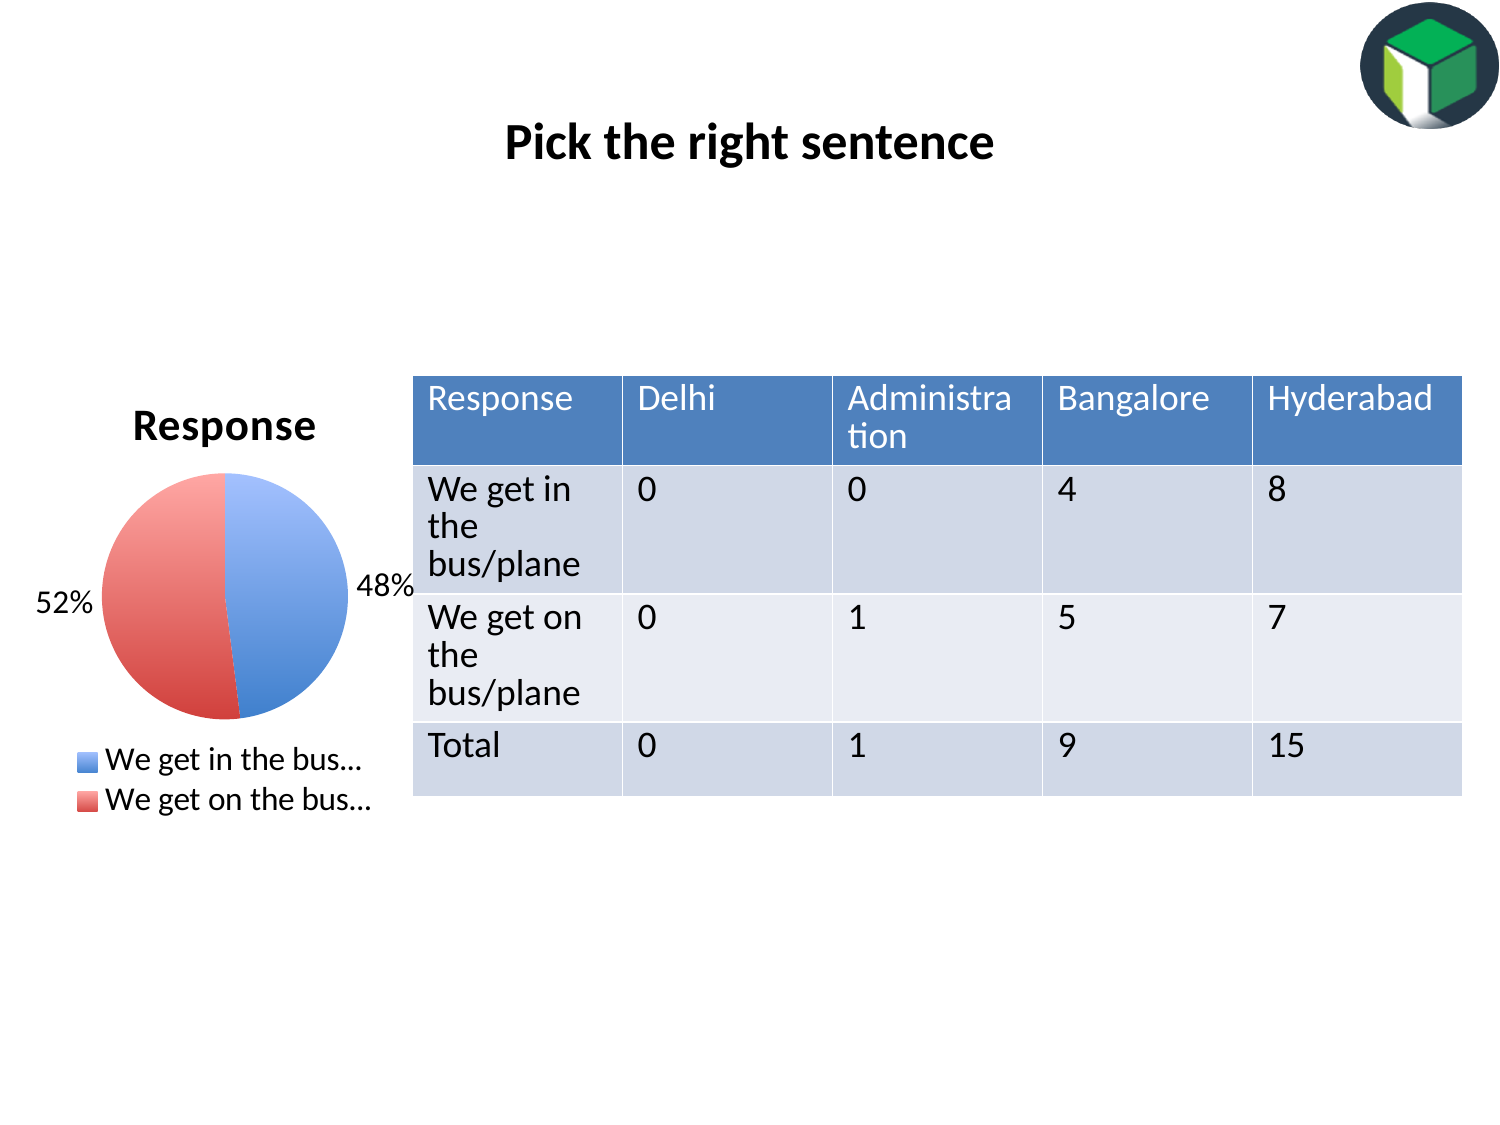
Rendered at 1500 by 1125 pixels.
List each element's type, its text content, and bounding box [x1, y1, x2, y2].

table_cell 4 [1043, 466, 1252, 593]
table_cell 7 [1253, 595, 1462, 721]
table_header Administration [833, 376, 1042, 465]
picture [1360, 2, 1499, 130]
table_cell 1 [833, 595, 1042, 721]
table_cell 0 [623, 595, 832, 721]
chart [0, 374, 451, 826]
table_header Response [452, 376, 622, 465]
table_cell We get on the bus/plane [454, 595, 622, 721]
table_cell 9 [1043, 723, 1252, 796]
table_cell Total [454, 723, 622, 796]
table_cell We get in the bus/plane [454, 466, 622, 593]
table_cell 15 [1253, 723, 1462, 796]
table_cell 8 [1253, 466, 1462, 593]
table_header Bangalore [1043, 376, 1252, 465]
table_cell 0 [623, 466, 832, 593]
table_cell 5 [1043, 595, 1252, 721]
table_header Hyderabad [1253, 376, 1462, 465]
table_header Delhi [623, 376, 832, 465]
table_cell 0 [623, 723, 832, 796]
title Pick the right sentence [75, 45, 1425, 233]
table_cell 0 [833, 466, 1042, 593]
table_cell 1 [833, 723, 1042, 796]
